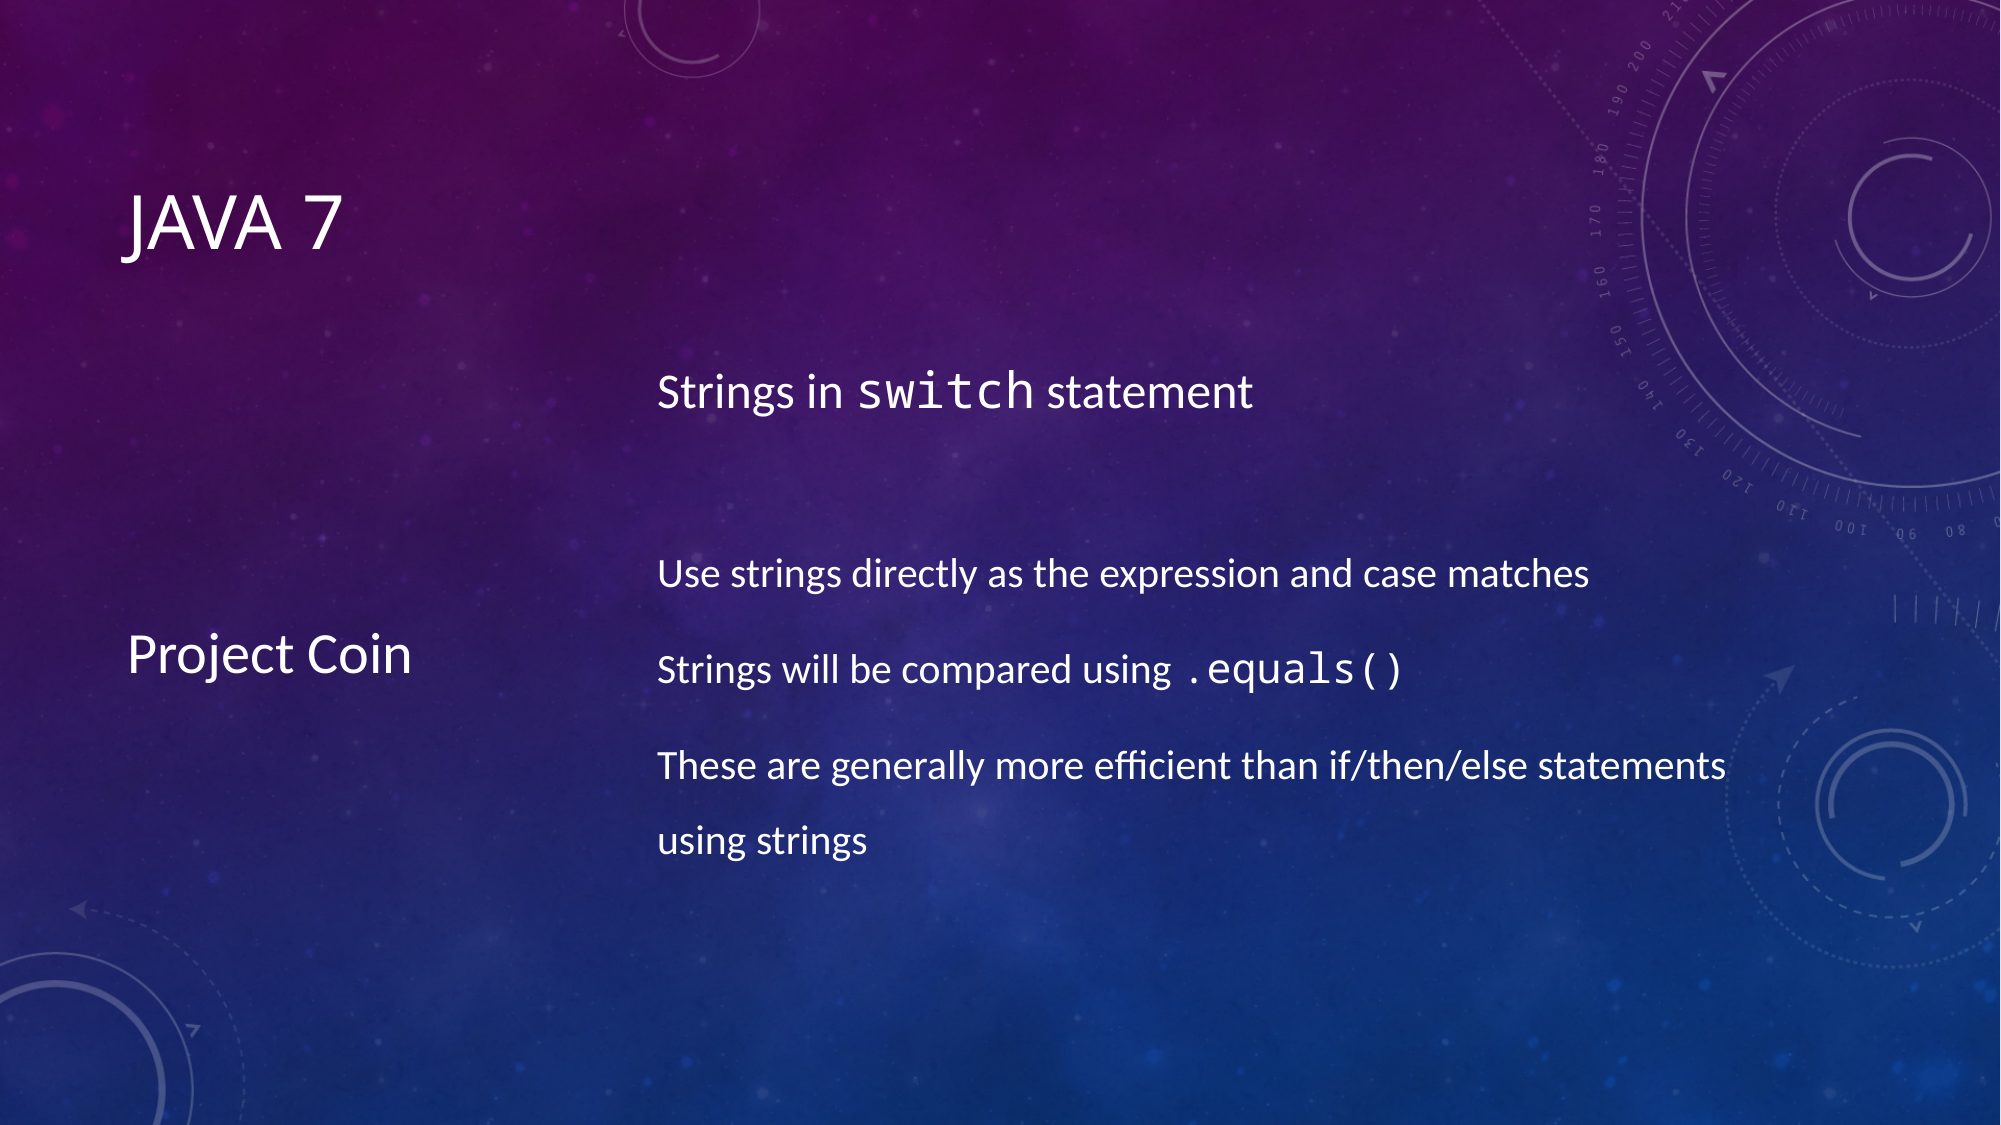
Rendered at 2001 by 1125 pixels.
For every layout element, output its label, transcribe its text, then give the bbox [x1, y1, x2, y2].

list Project Coin [112, 351, 608, 950]
picture [0, 0, 2001, 1125]
list Strings in switch statement Use strings directly as the expression and case matches Strings will be compared using .equals() These are generally more efficient than if/then/else statements using strings [642, 351, 1775, 950]
title Java 7 [112, 99, 1775, 339]
